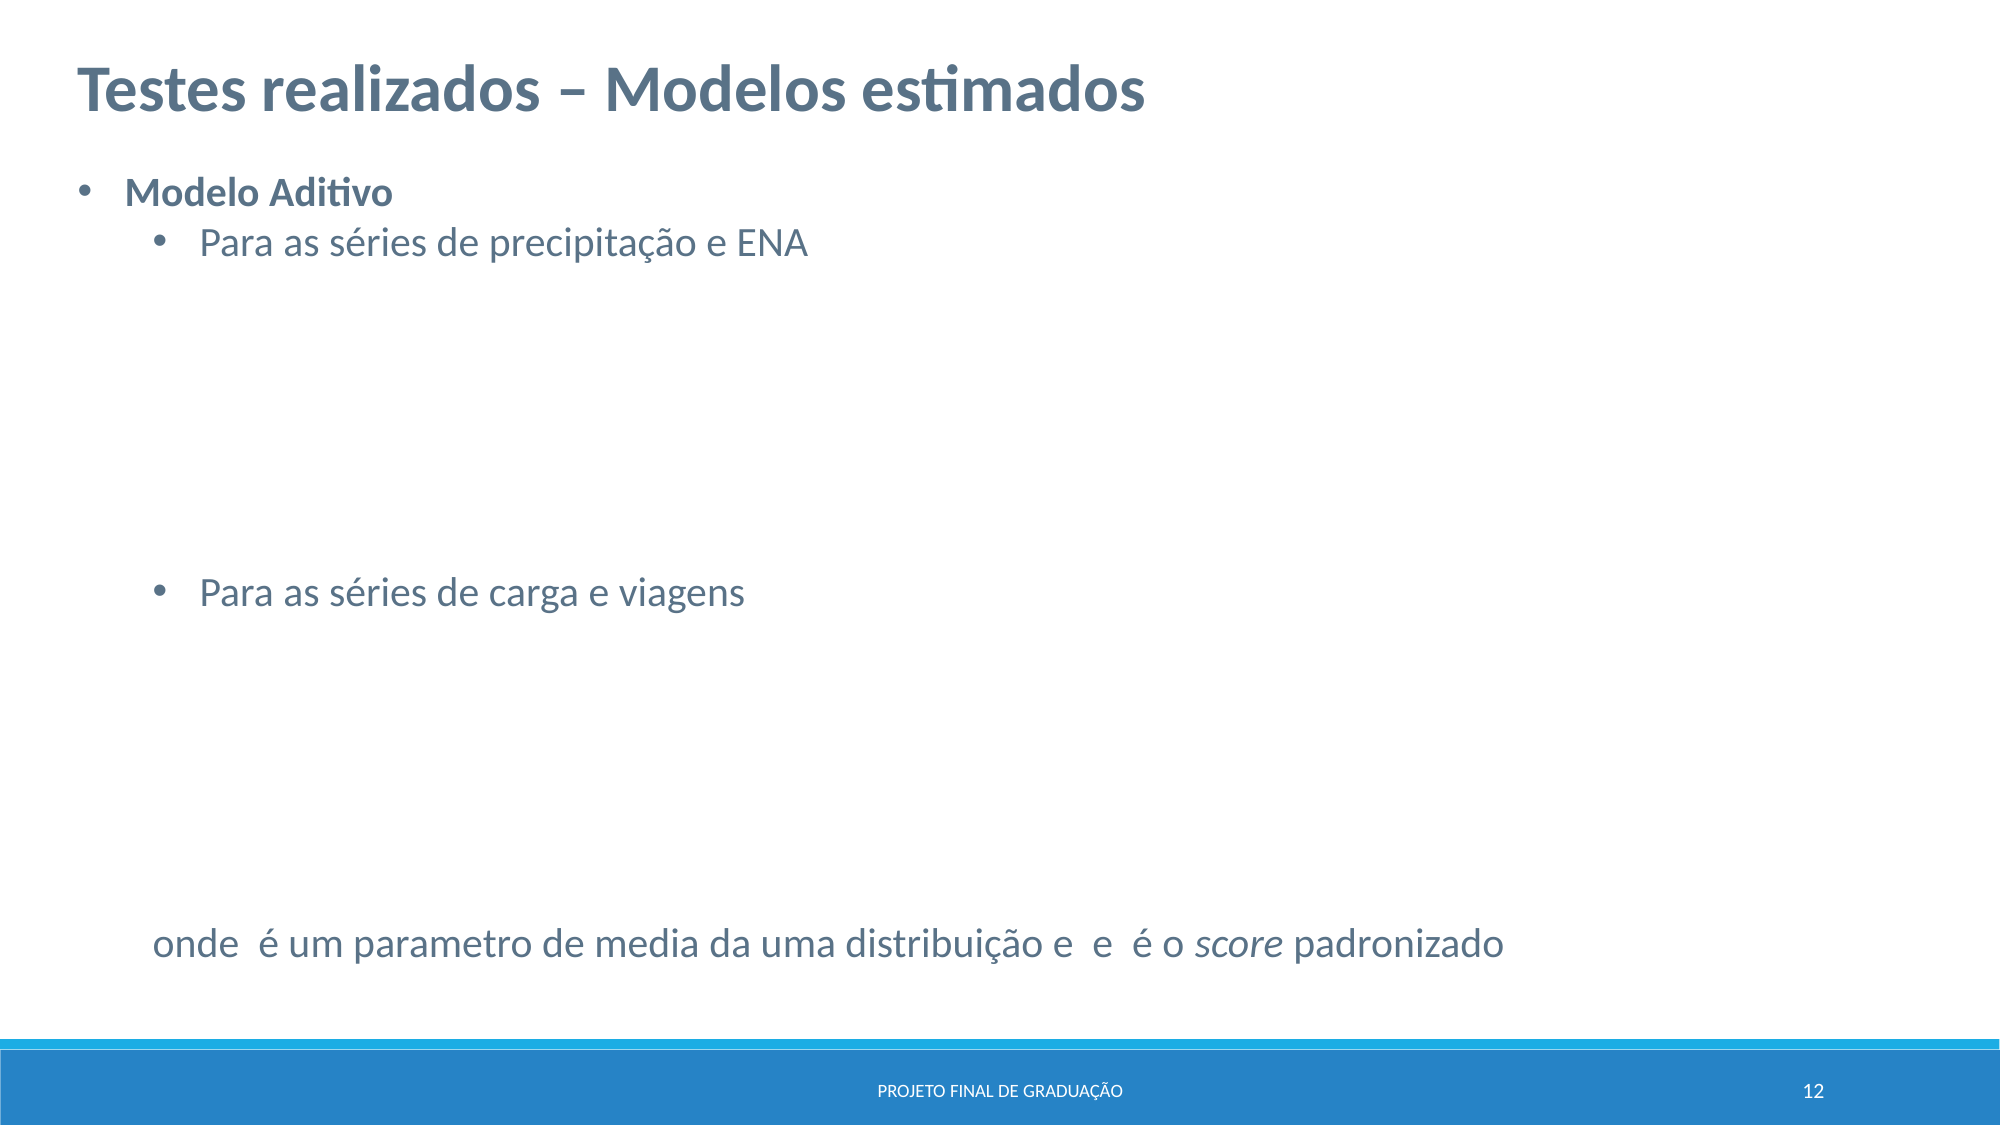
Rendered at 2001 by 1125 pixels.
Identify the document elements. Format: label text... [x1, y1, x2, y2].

slide_number 12 [1624, 1059, 1840, 1120]
footer Projeto Final de Graduação [604, 1059, 1396, 1120]
